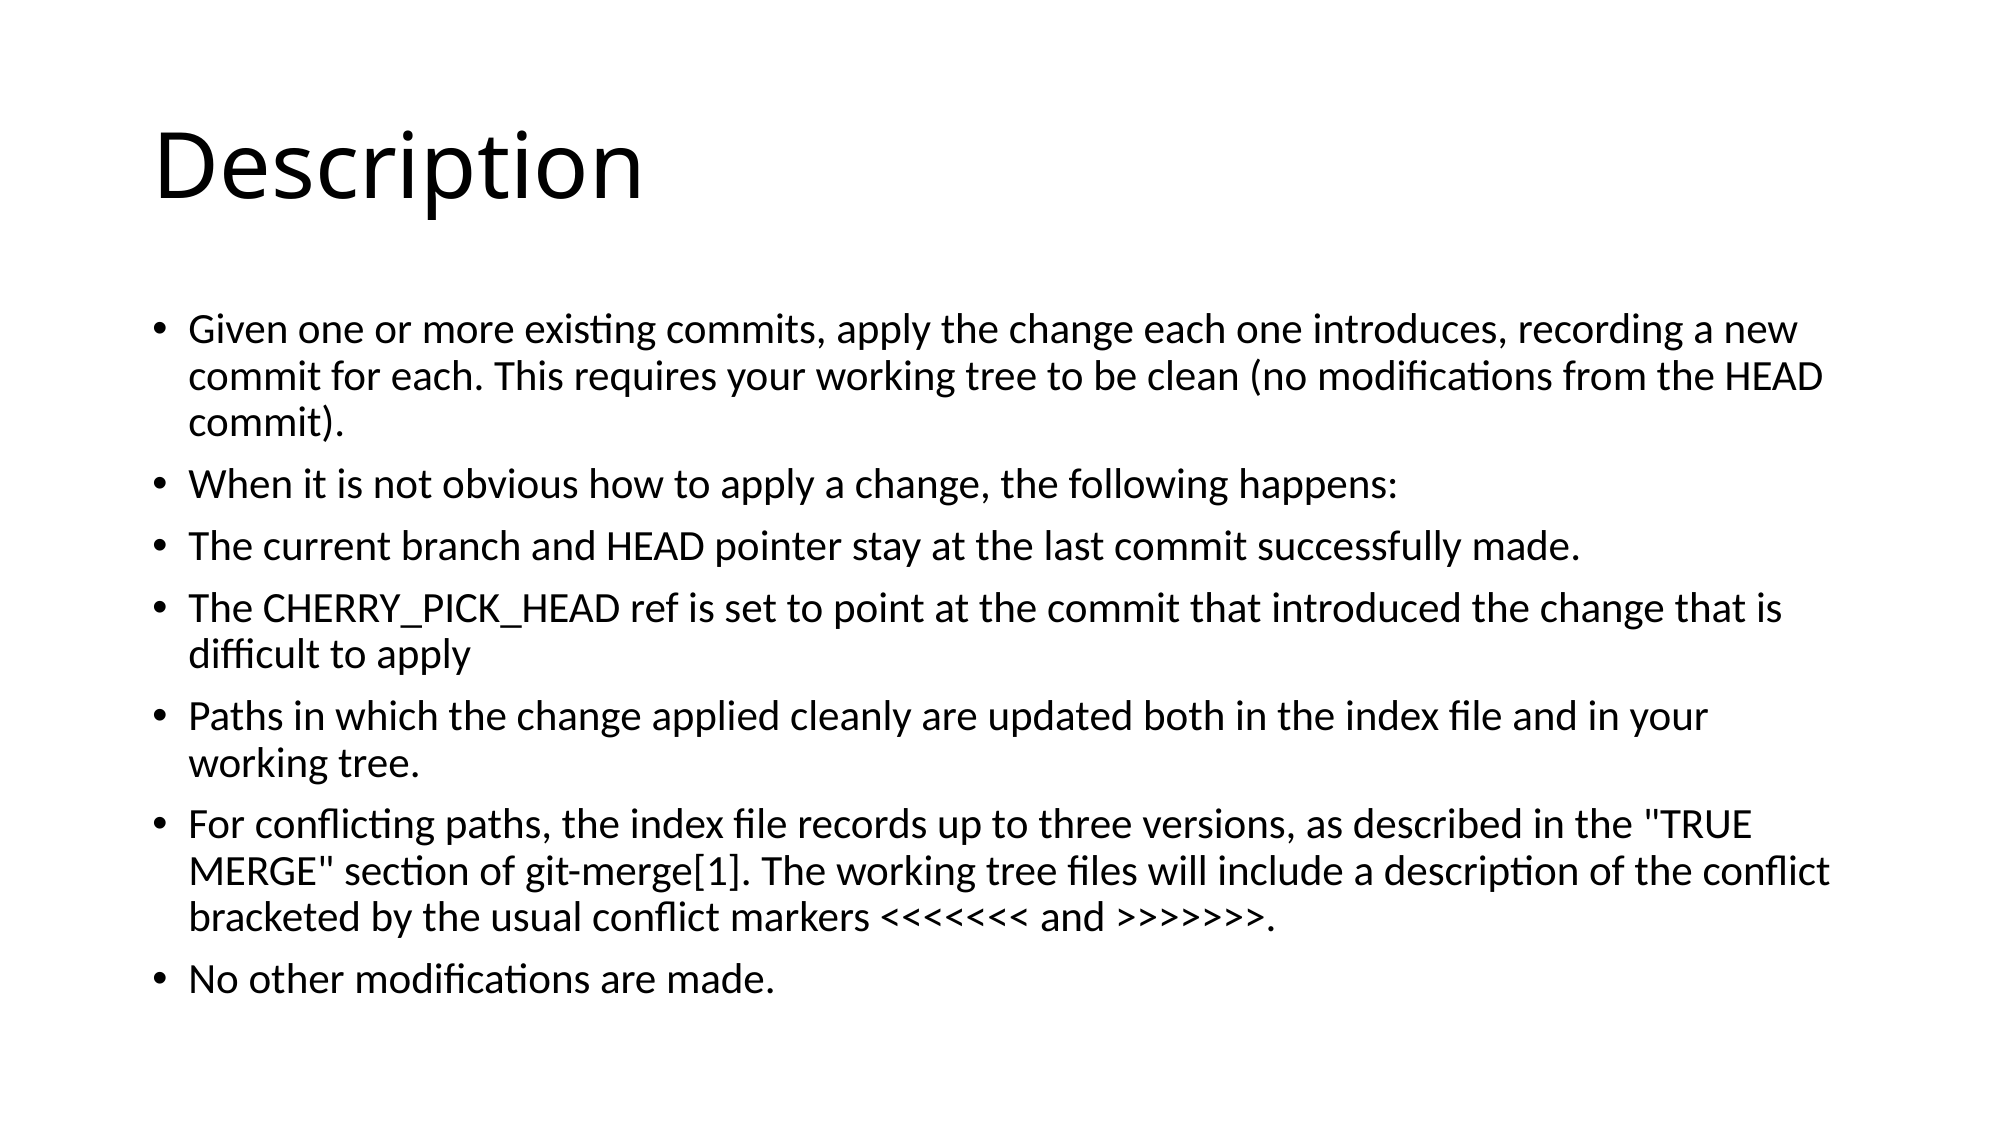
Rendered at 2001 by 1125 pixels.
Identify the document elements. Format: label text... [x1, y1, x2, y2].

title Description [137, 59, 1863, 278]
list Given one or more existing commits, apply the change each one introduces, recording a new commit for each. This requires your working tree to be clean (no modifications from the HEAD commit). When it is not obvious how to apply a change, the following happens: The current branch and HEAD pointer stay at the last commit successfully made. The CHERRY_PICK_HEAD ref is set to point at the commit that introduced the change that is difficult to apply Paths in which the change applied cleanly are updated both in the index file and in your working tree. For conflicting paths, the index file records up to three versions, as described in the "TRUE MERGE" section of git-merge[1]. The working tree files will include a description of the conflict bracketed by the usual conflict markers <<<<<<< and >>>>>>>. No other modifications are made. [137, 299, 1863, 1014]
